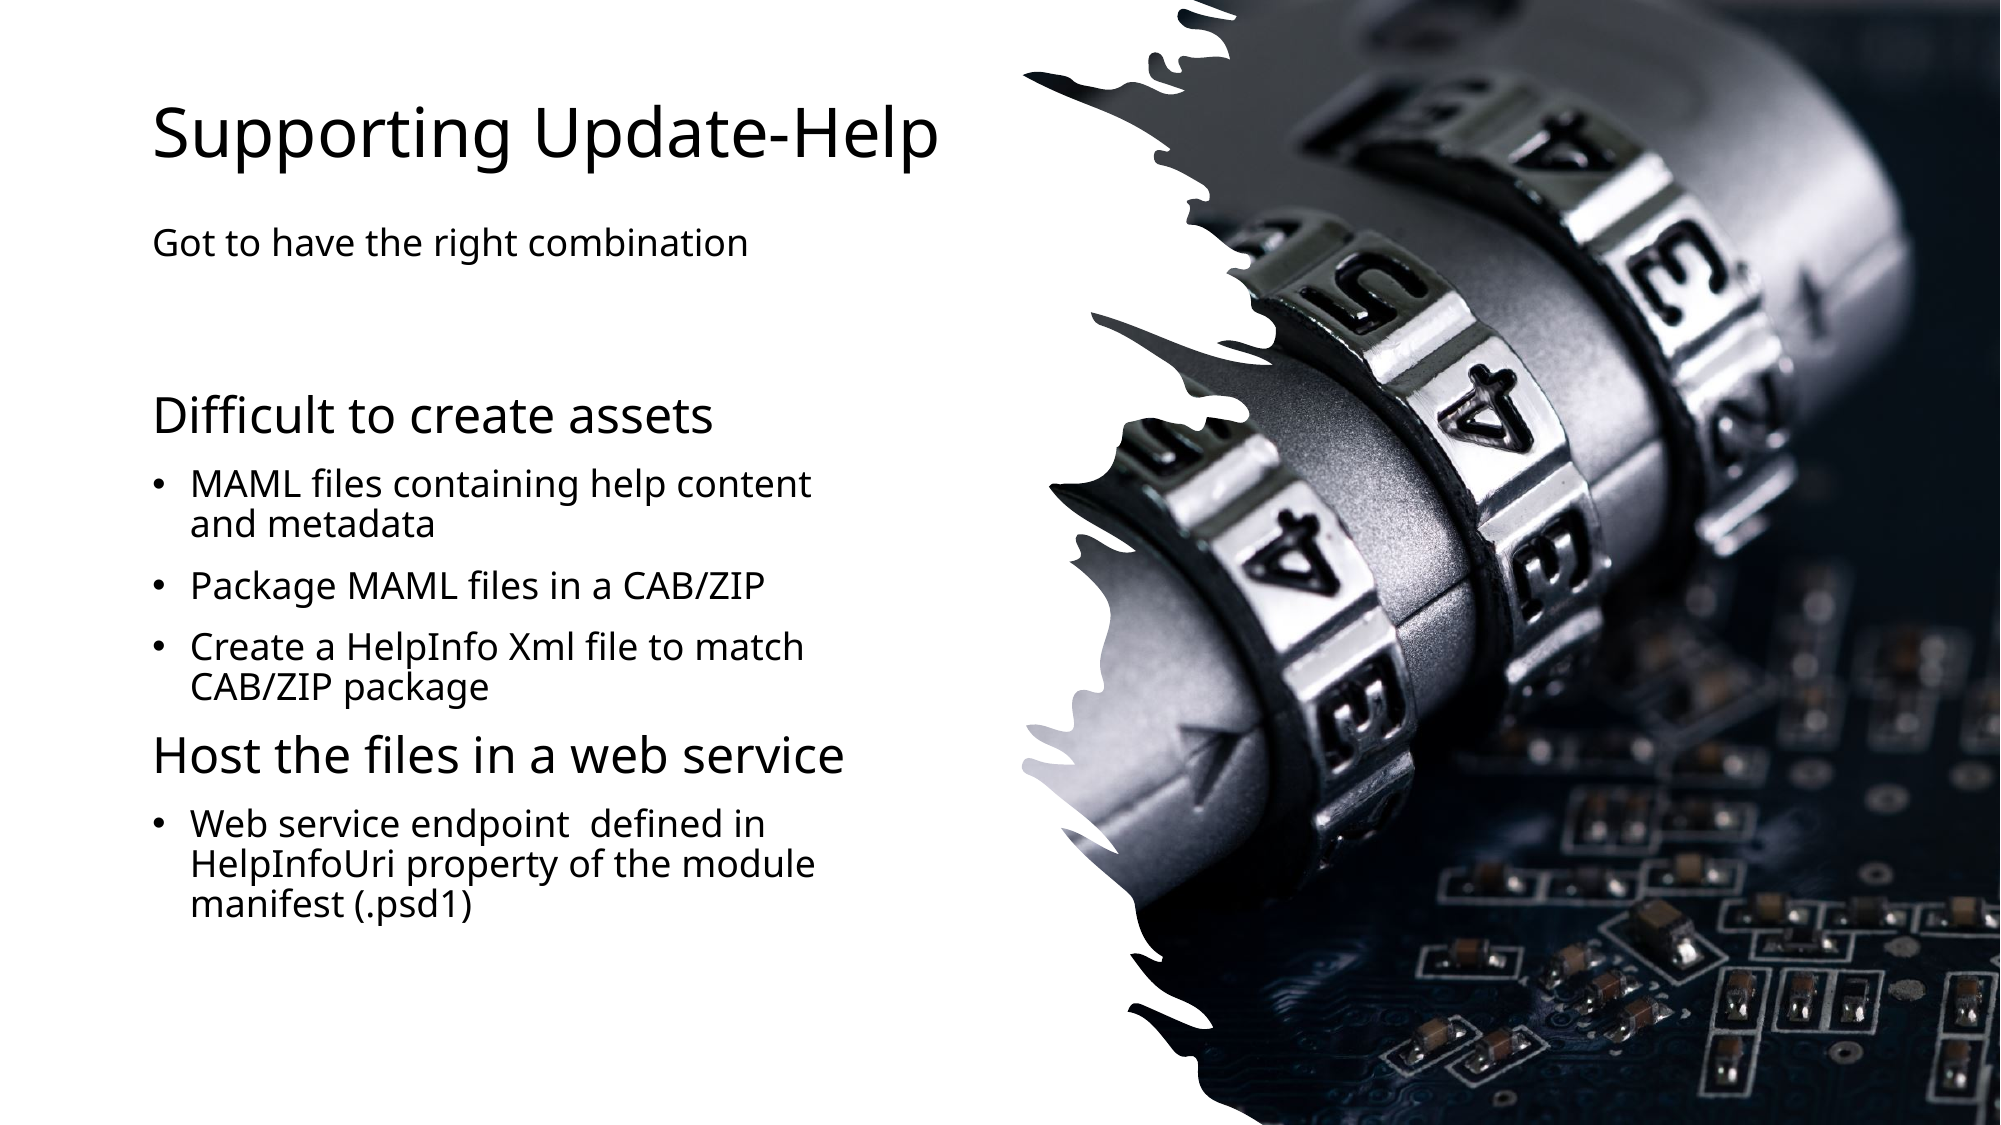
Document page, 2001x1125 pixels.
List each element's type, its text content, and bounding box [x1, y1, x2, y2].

picture [1021, 0, 2000, 1125]
title Supporting Update-Help [137, 59, 1021, 211]
text_box [0, 0, 1021, 1125]
list Difficult to create assets MAML files containing help content and metadata Package MAML files in a CAB/ZIP Create a HelpInfo Xml file to match CAB/ZIP package Host the files in a web service Web service endpoint defined in HelpInfoUri property of the module manifest (.psd1) [137, 382, 896, 1014]
text_box Got to have the right combination [137, 211, 1021, 271]
